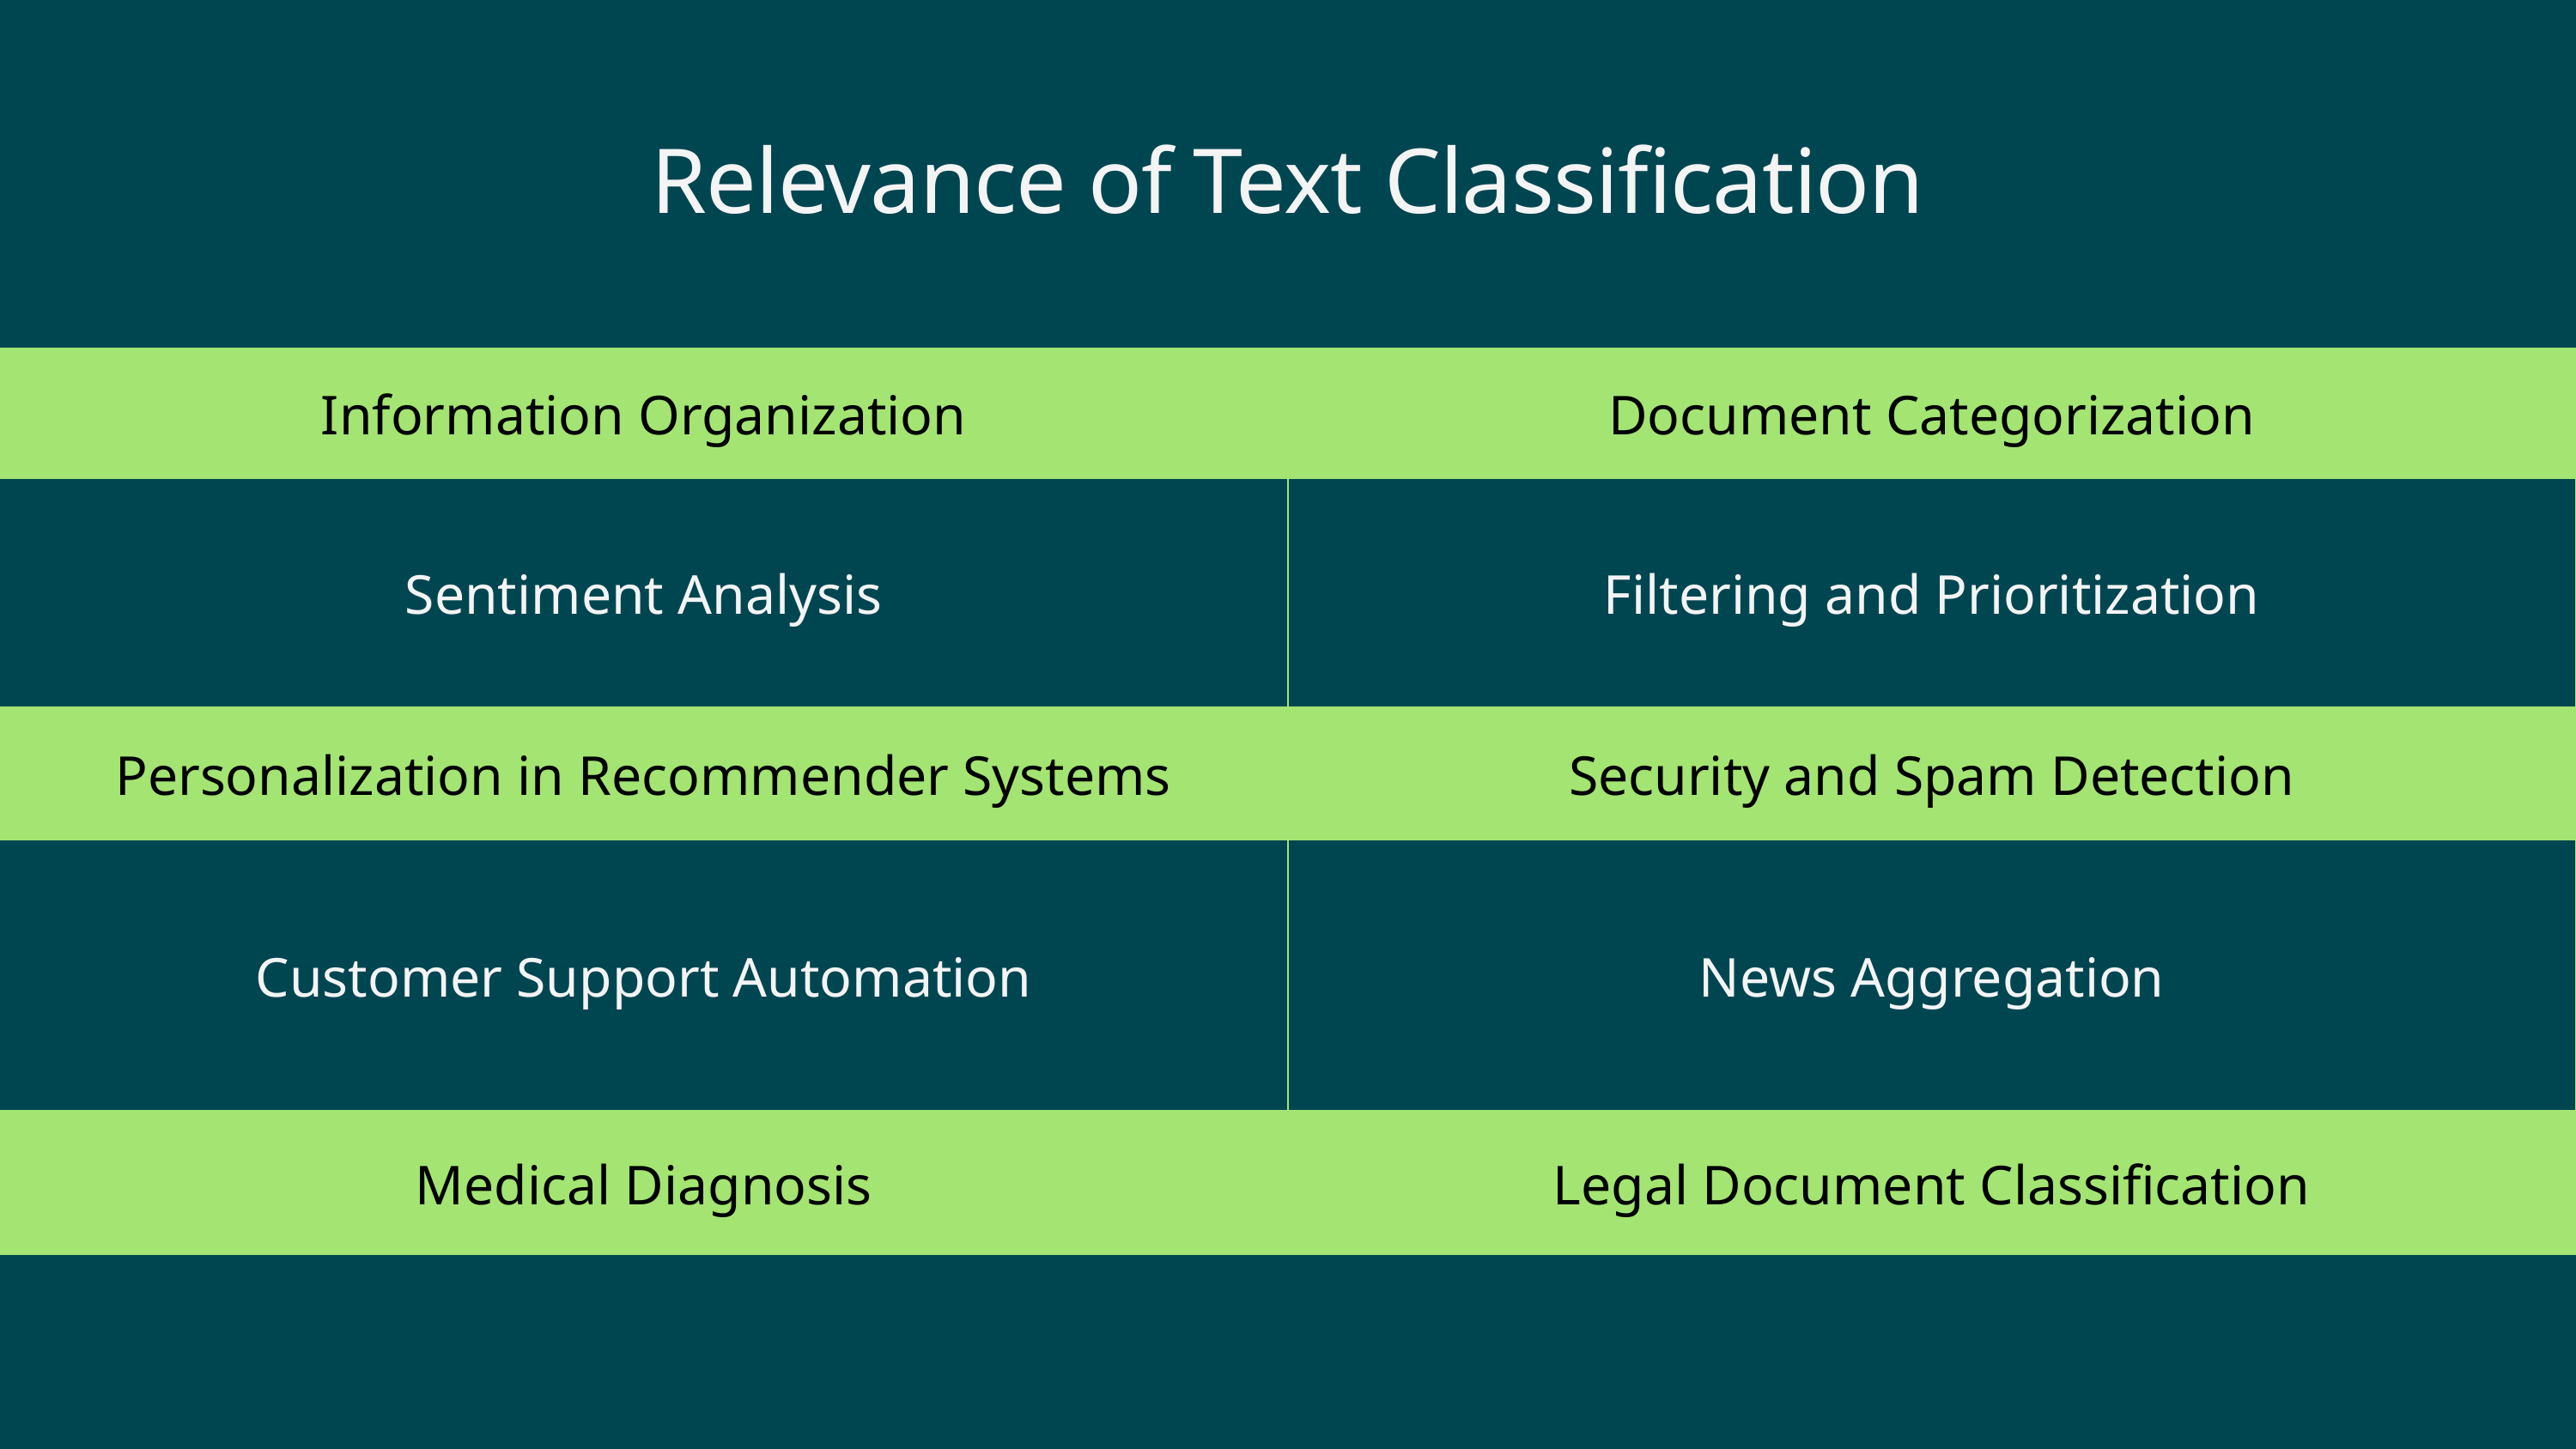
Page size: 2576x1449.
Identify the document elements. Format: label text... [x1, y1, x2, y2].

table_cell Personalization in Recommender Systems [0, 708, 1287, 840]
table_cell Legal Document Classification [1289, 1112, 2575, 1253]
table_header Information Organization [0, 348, 1287, 477]
table_cell Filtering and Prioritization [1289, 479, 2575, 706]
table_cell Security and Spam Detection [1289, 708, 2575, 840]
table_cell Customer Support Automation [0, 840, 1287, 1110]
table_cell Medical Diagnosis [0, 1112, 1287, 1253]
table_header Document Categorization [1289, 348, 2575, 477]
table_cell News Aggregation [1289, 840, 2575, 1110]
text_box Relevance of Text Classification [144, 115, 2432, 232]
table_cell Sentiment Analysis [0, 479, 1287, 706]
